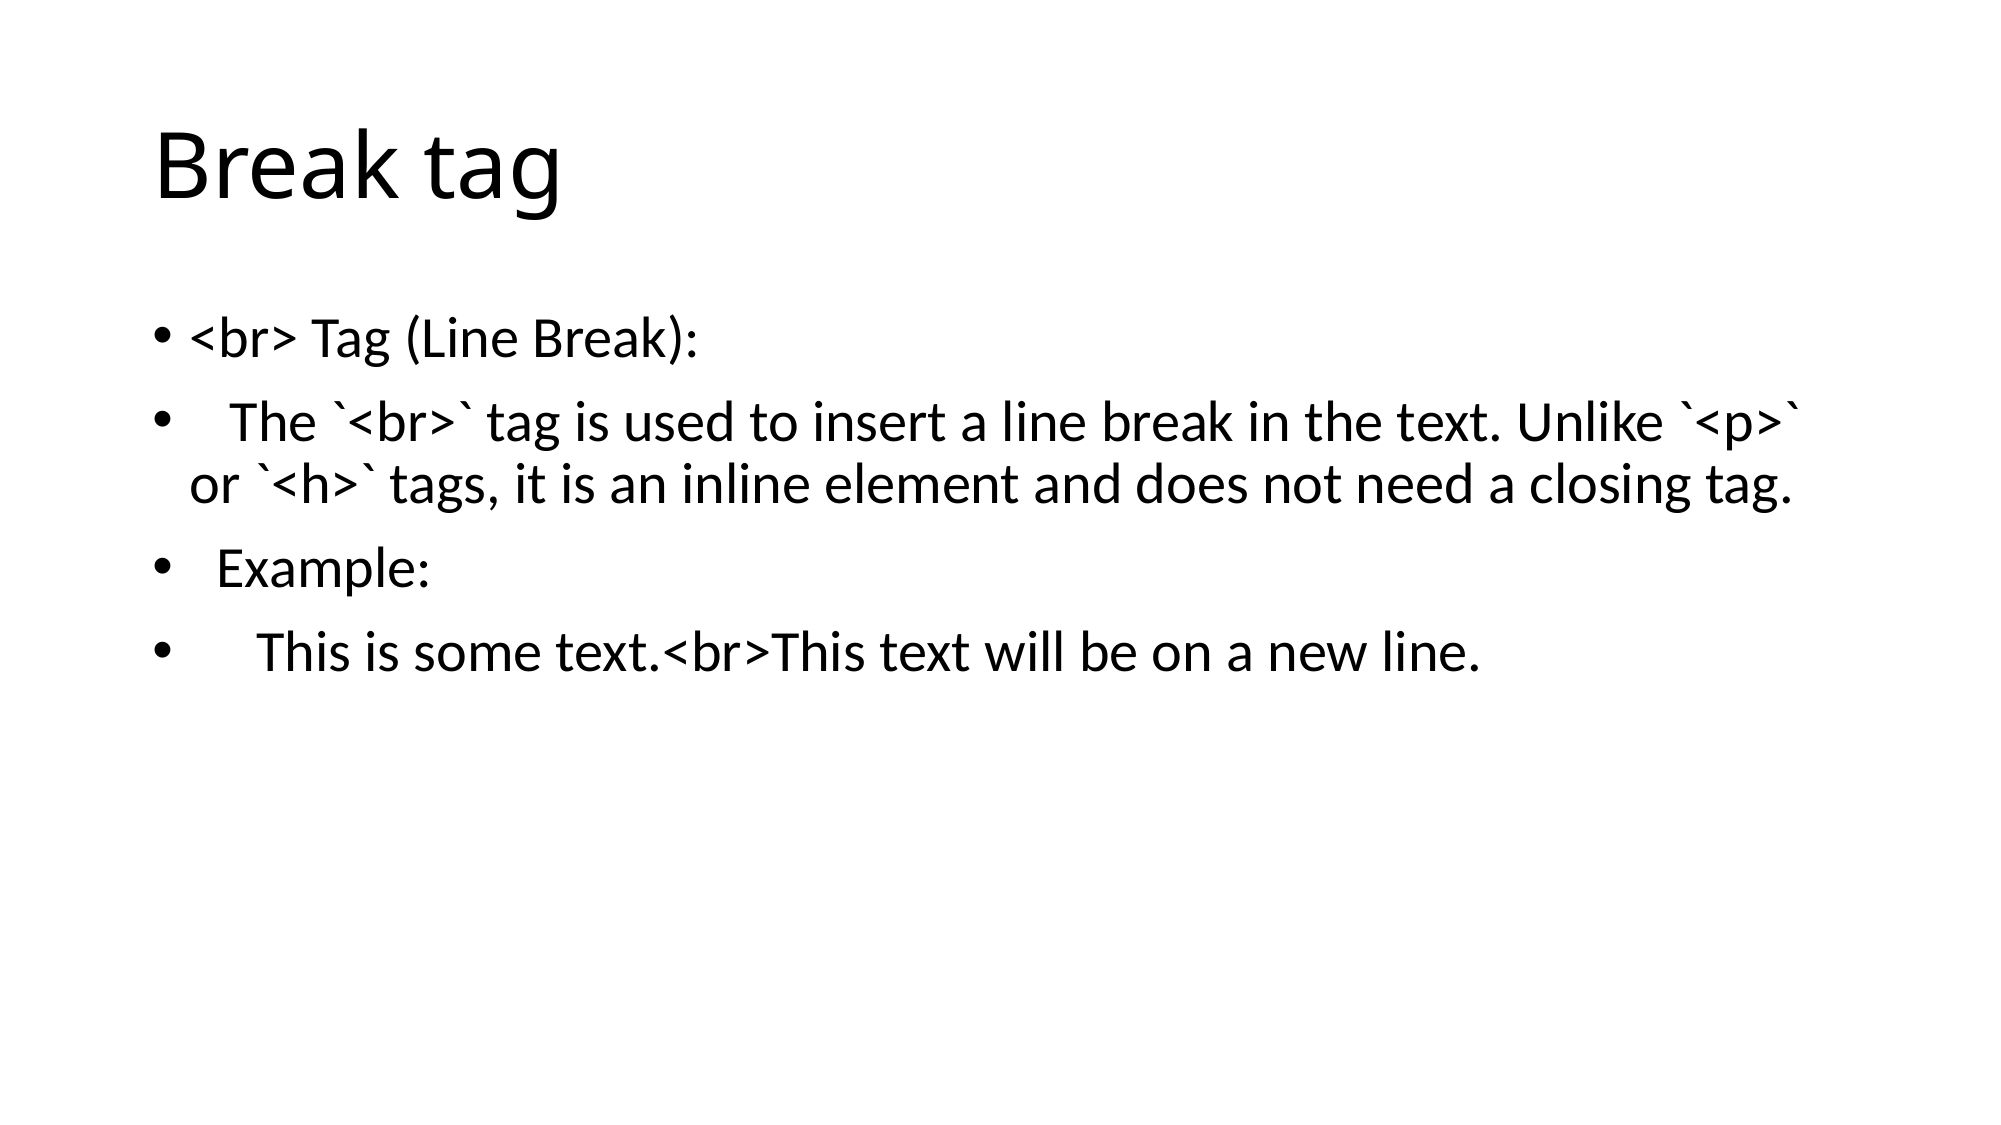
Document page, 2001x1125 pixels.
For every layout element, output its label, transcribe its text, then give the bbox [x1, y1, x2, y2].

title Break tag [137, 59, 1863, 278]
list <br> Tag (Line Break): The `<br>` tag is used to insert a line break in the text. Unlike `<p>` or `<h>` tags, it is an inline element and does not need a closing tag. Example: This is some text.<br>This text will be on a new line. [137, 299, 1863, 1014]
